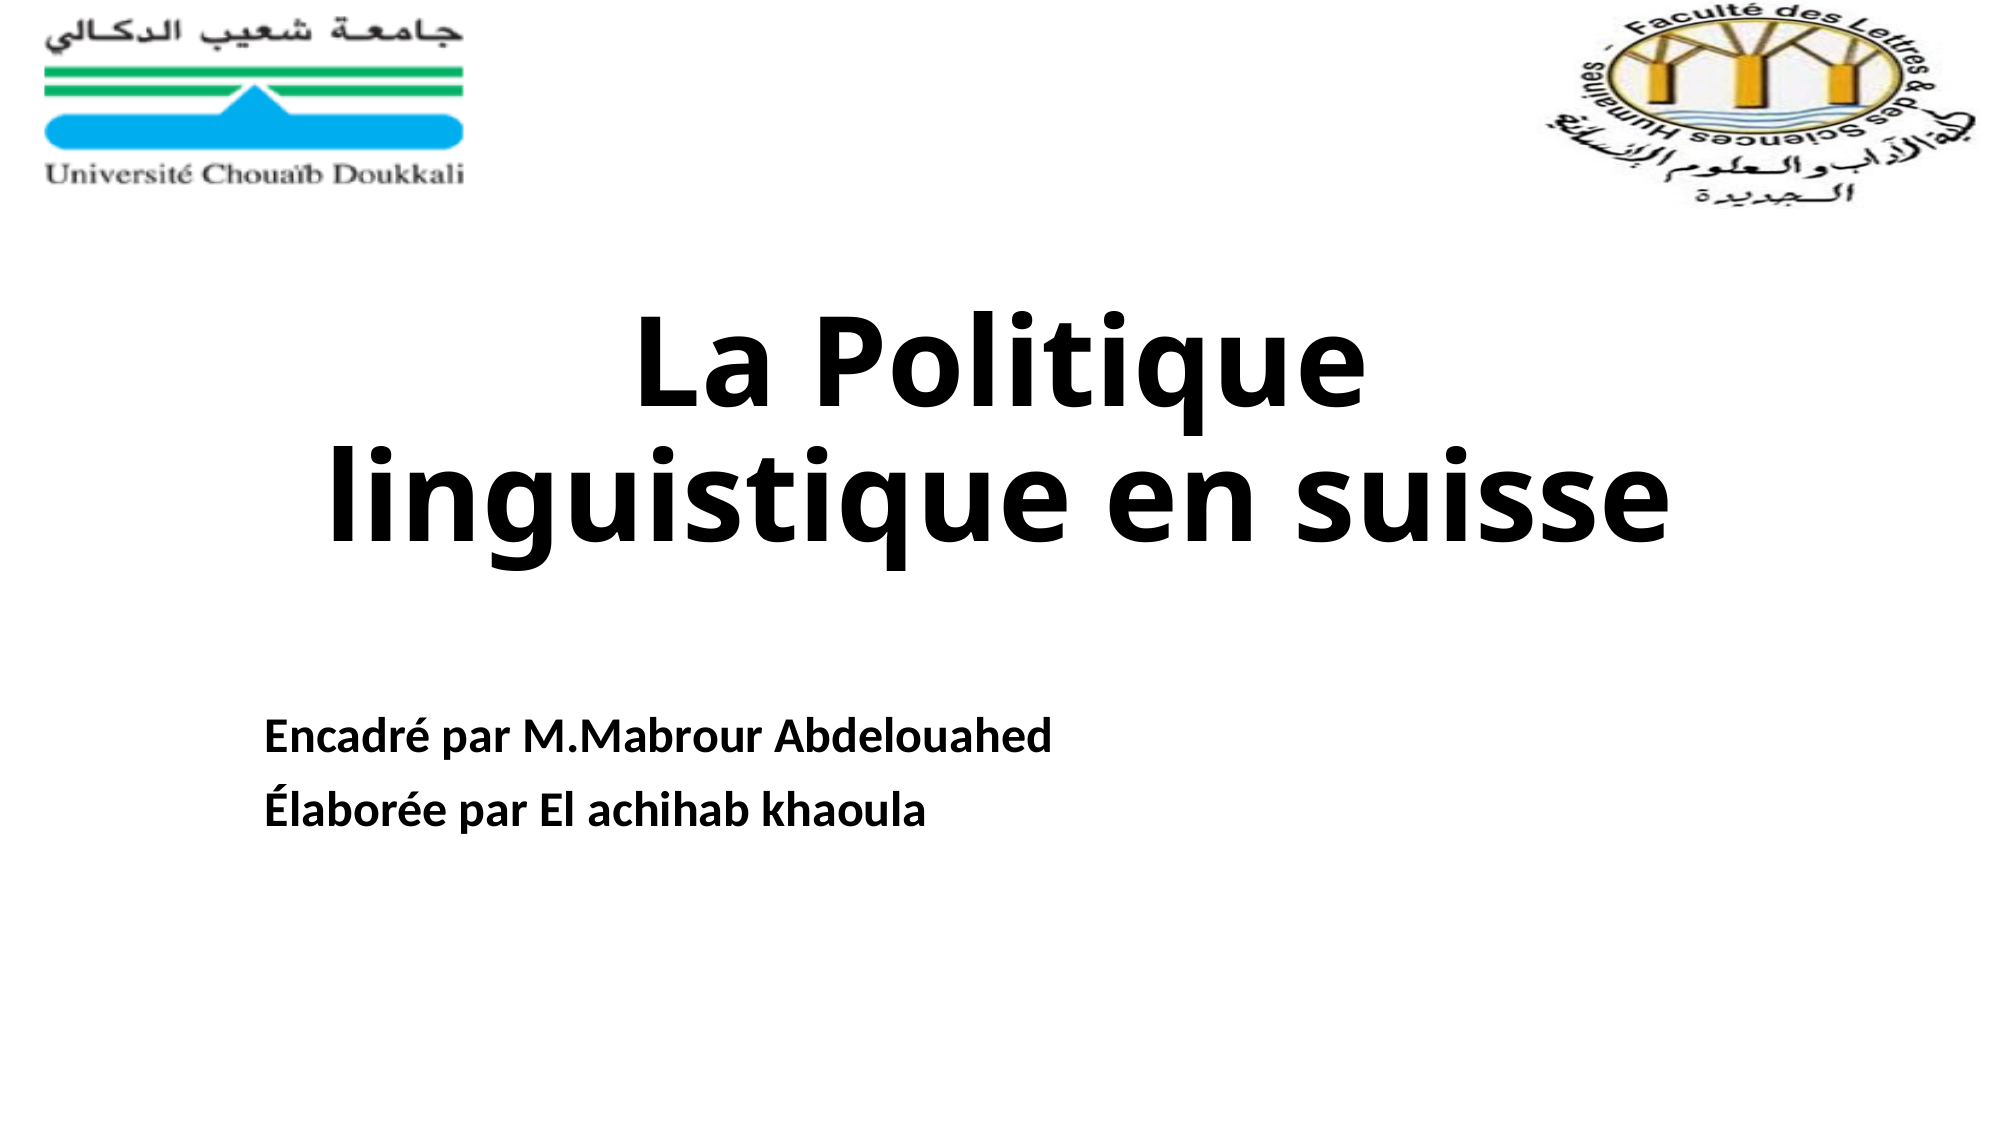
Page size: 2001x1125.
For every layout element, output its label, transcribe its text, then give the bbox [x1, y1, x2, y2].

subtitle Encadré par M.Mabrour Abdelouahed Élaborée par El achihab khaoula [249, 701, 1750, 863]
title La Politique linguistique en suisse [249, 184, 1750, 576]
picture [0, 0, 523, 209]
picture [1517, 0, 2000, 209]
